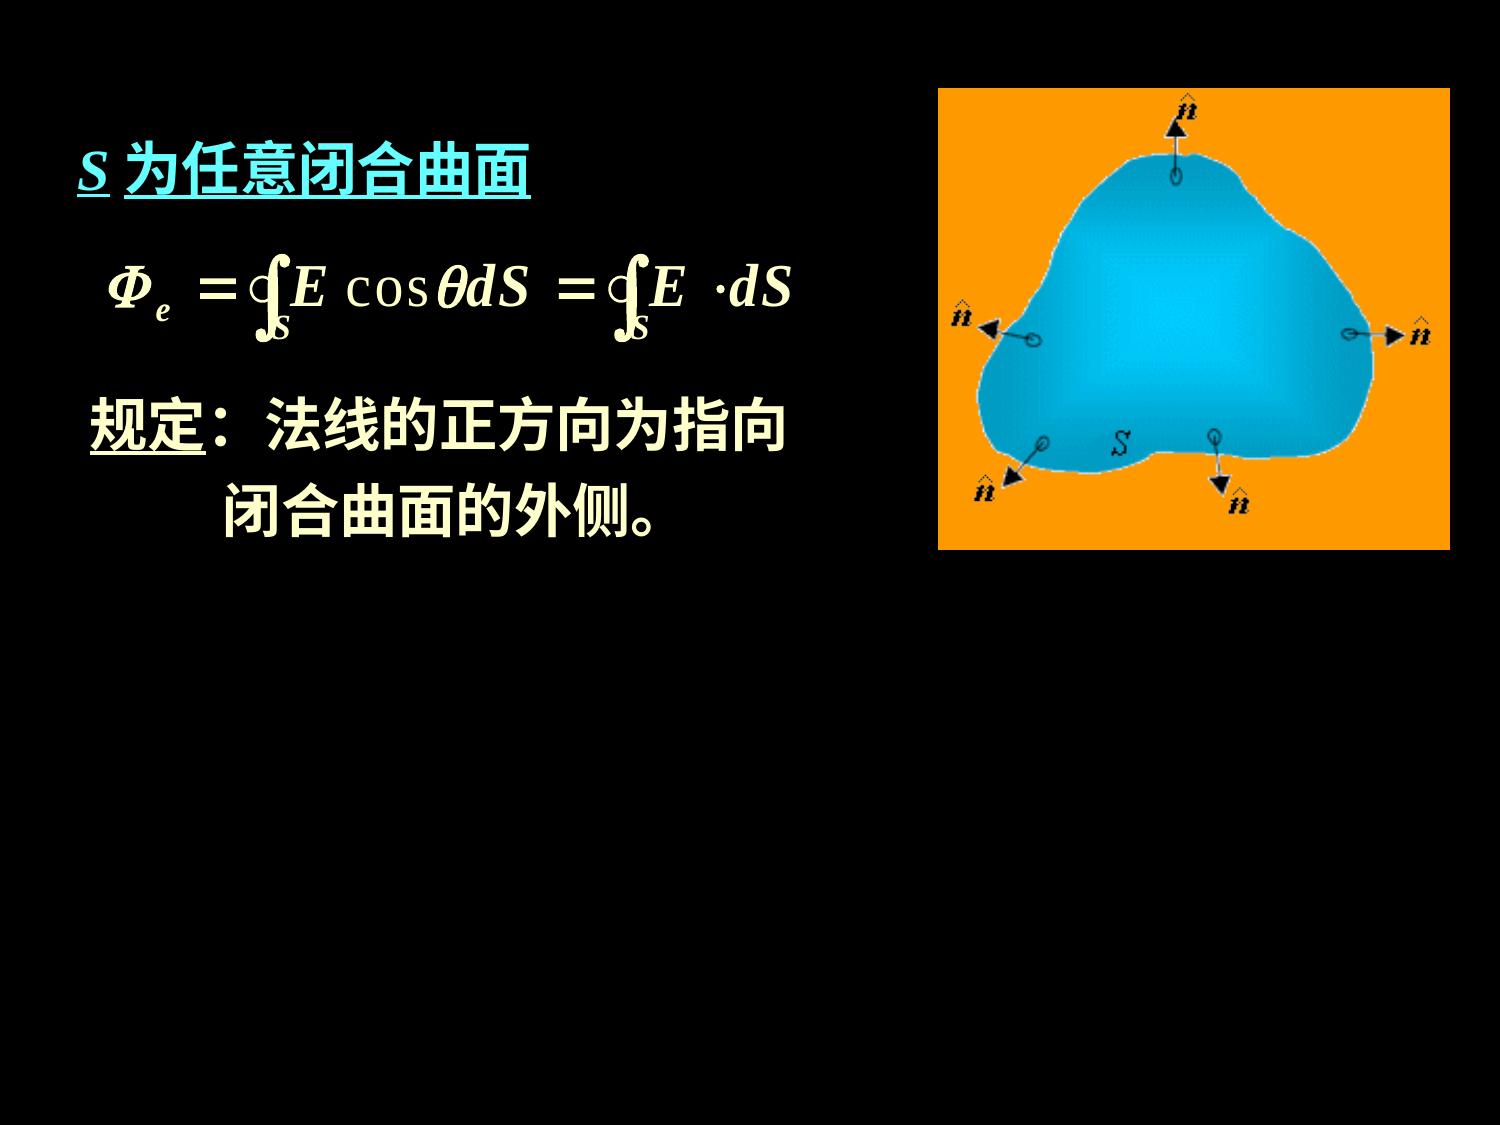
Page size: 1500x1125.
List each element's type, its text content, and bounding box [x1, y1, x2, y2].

text_box 规定：法线的正方向为指向 闭合曲面的外侧。 [74, 380, 838, 551]
picture [937, 87, 1450, 550]
text_box S为任意闭合曲面 [62, 125, 613, 210]
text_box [99, 230, 813, 350]
